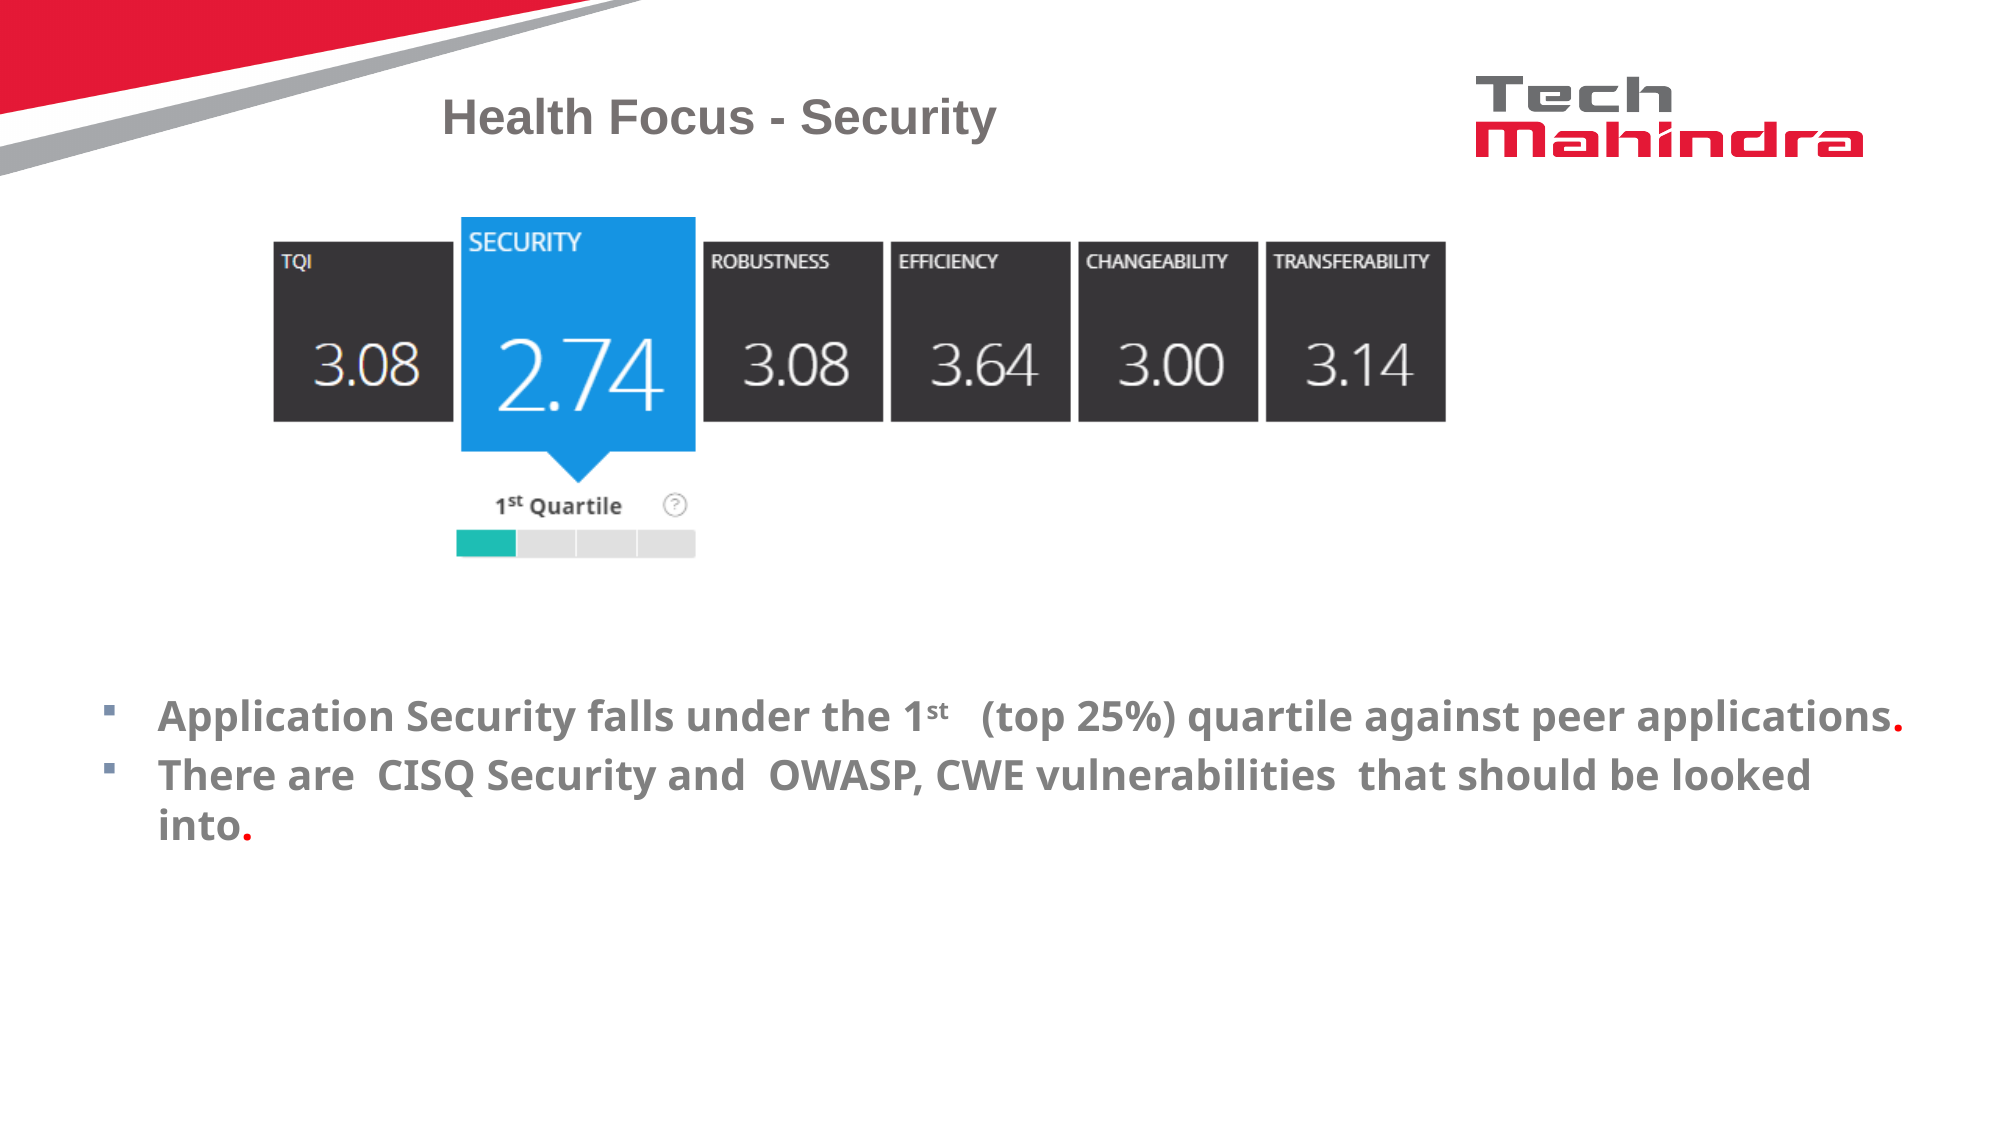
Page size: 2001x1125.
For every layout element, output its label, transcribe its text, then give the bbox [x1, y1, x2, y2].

picture [1476, 76, 1863, 157]
text_box Application Security falls under the 1st (top 25%) quartile against peer applications. There are CISQ Security and OWASP, CWE vulnerabilities that should be looked into. [93, 682, 1916, 857]
picture [262, 217, 1457, 563]
title Health Focus - Security [426, 68, 1293, 170]
picture [0, 0, 645, 176]
